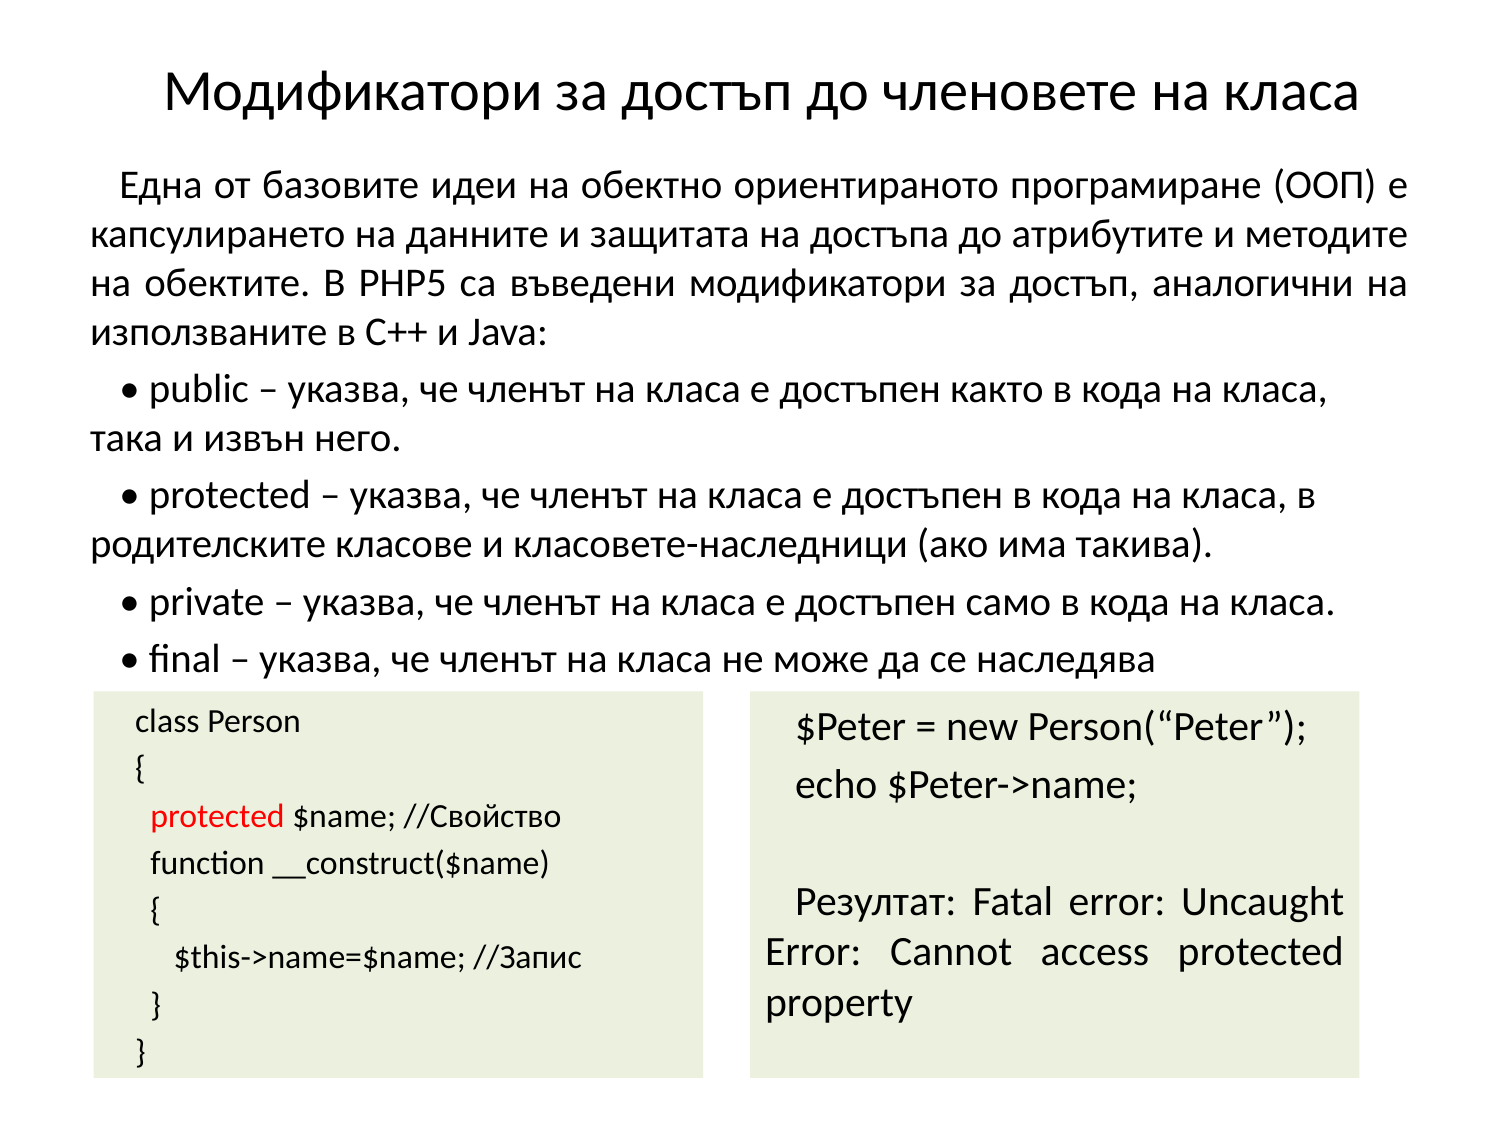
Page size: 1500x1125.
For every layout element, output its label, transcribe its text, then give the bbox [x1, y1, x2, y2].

list Една от базовите идеи на обектно ориентираното програмиране (ООП) е капсулирането на данните и защитата на достъпа до атрибутите и методите на обектите. В PHP5 са въведени модификатори за достъп, аналогични на използваните в C++ и Java: • public – указва, че членът на класа е достъпен както в кода на класа, така и извън него. • protected – указва, че членът на класа е достъпен в кода на класа, в родителските класове и класовете-наследници (ако има такива). • private – указва, че членът на класа е достъпен само в кода на класа. • final – указва, че членът на класа не може да се наследява [75, 149, 1425, 692]
text_box class Person { protected $name; //Свойство function __construct($name) { $this->name=$name; //Запис } } [93, 691, 704, 1078]
text_box $Peter = new Person(“Peter”); echo $Peter->name; Резултат: Fatal error: Uncaught Error: Cannot access protected property [750, 691, 1360, 1078]
title Модификатори за достъп до членовете на класа [87, 24, 1438, 150]
